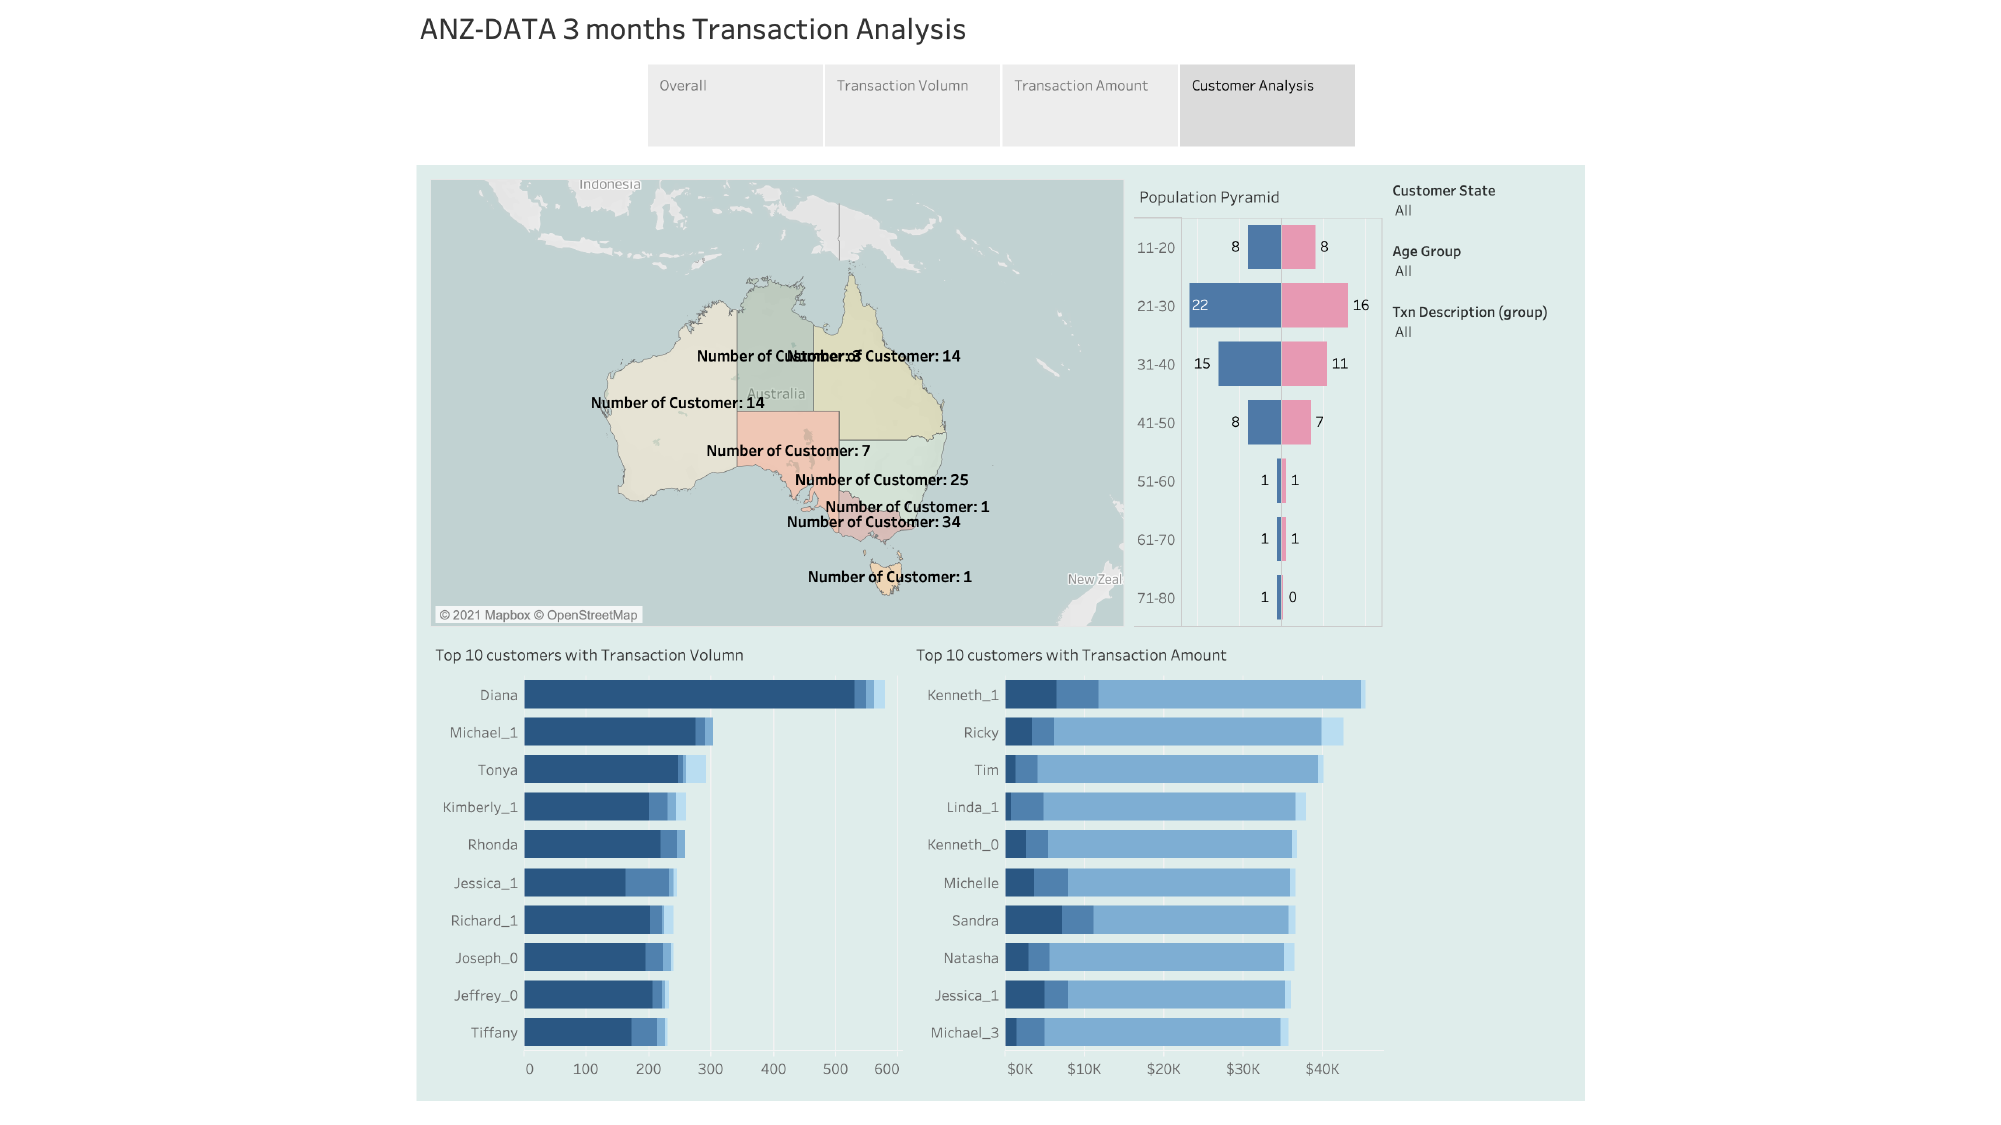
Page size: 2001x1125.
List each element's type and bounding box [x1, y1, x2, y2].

picture [407, 0, 1593, 1125]
